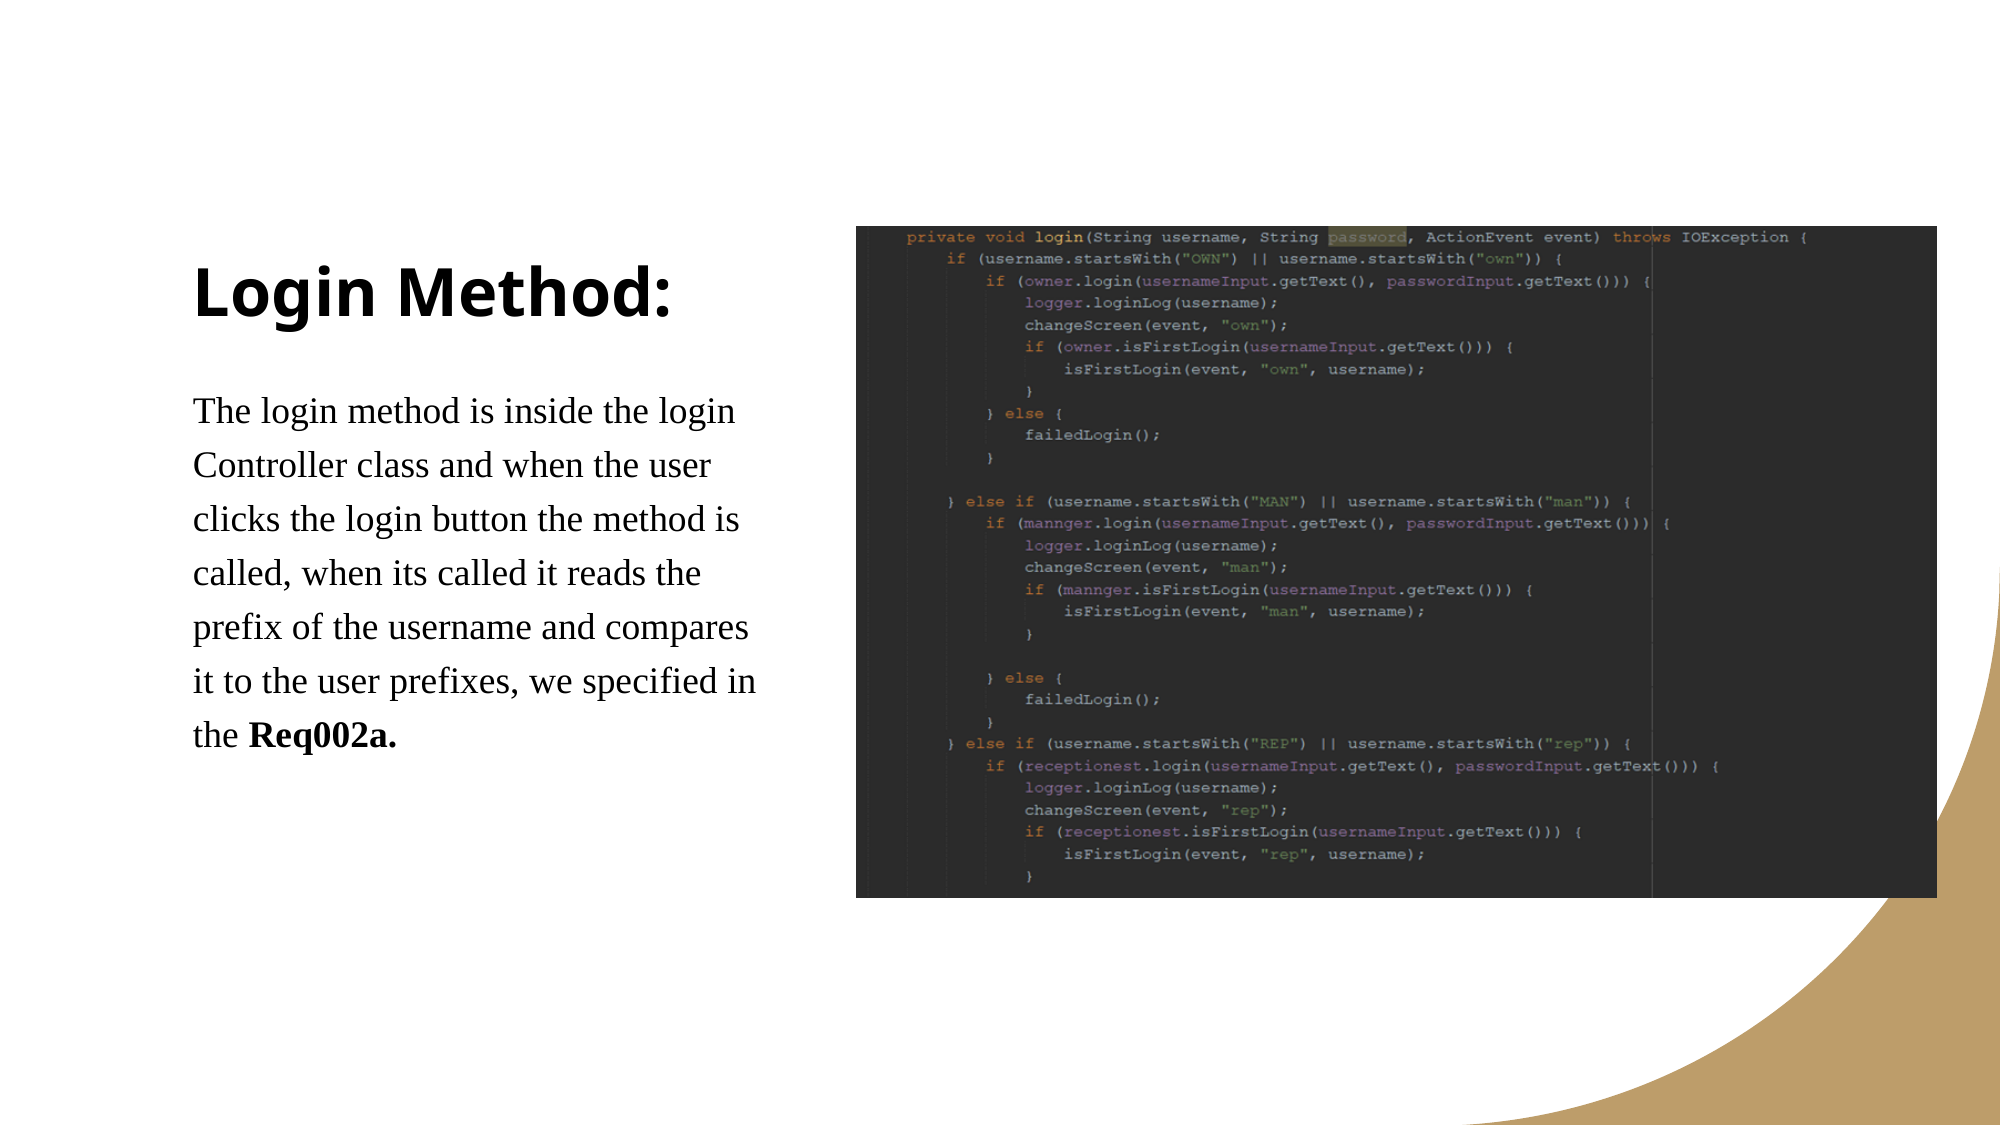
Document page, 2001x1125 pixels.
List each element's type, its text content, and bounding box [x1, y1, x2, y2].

list The login method is inside the login Controller class and when the user clicks the login button the method is called, when its called it reads the prefix of the username and compares it to the user prefixes, we specified in the Req002a. [177, 369, 783, 963]
title Login Method: [177, 75, 783, 338]
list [856, 226, 1937, 899]
